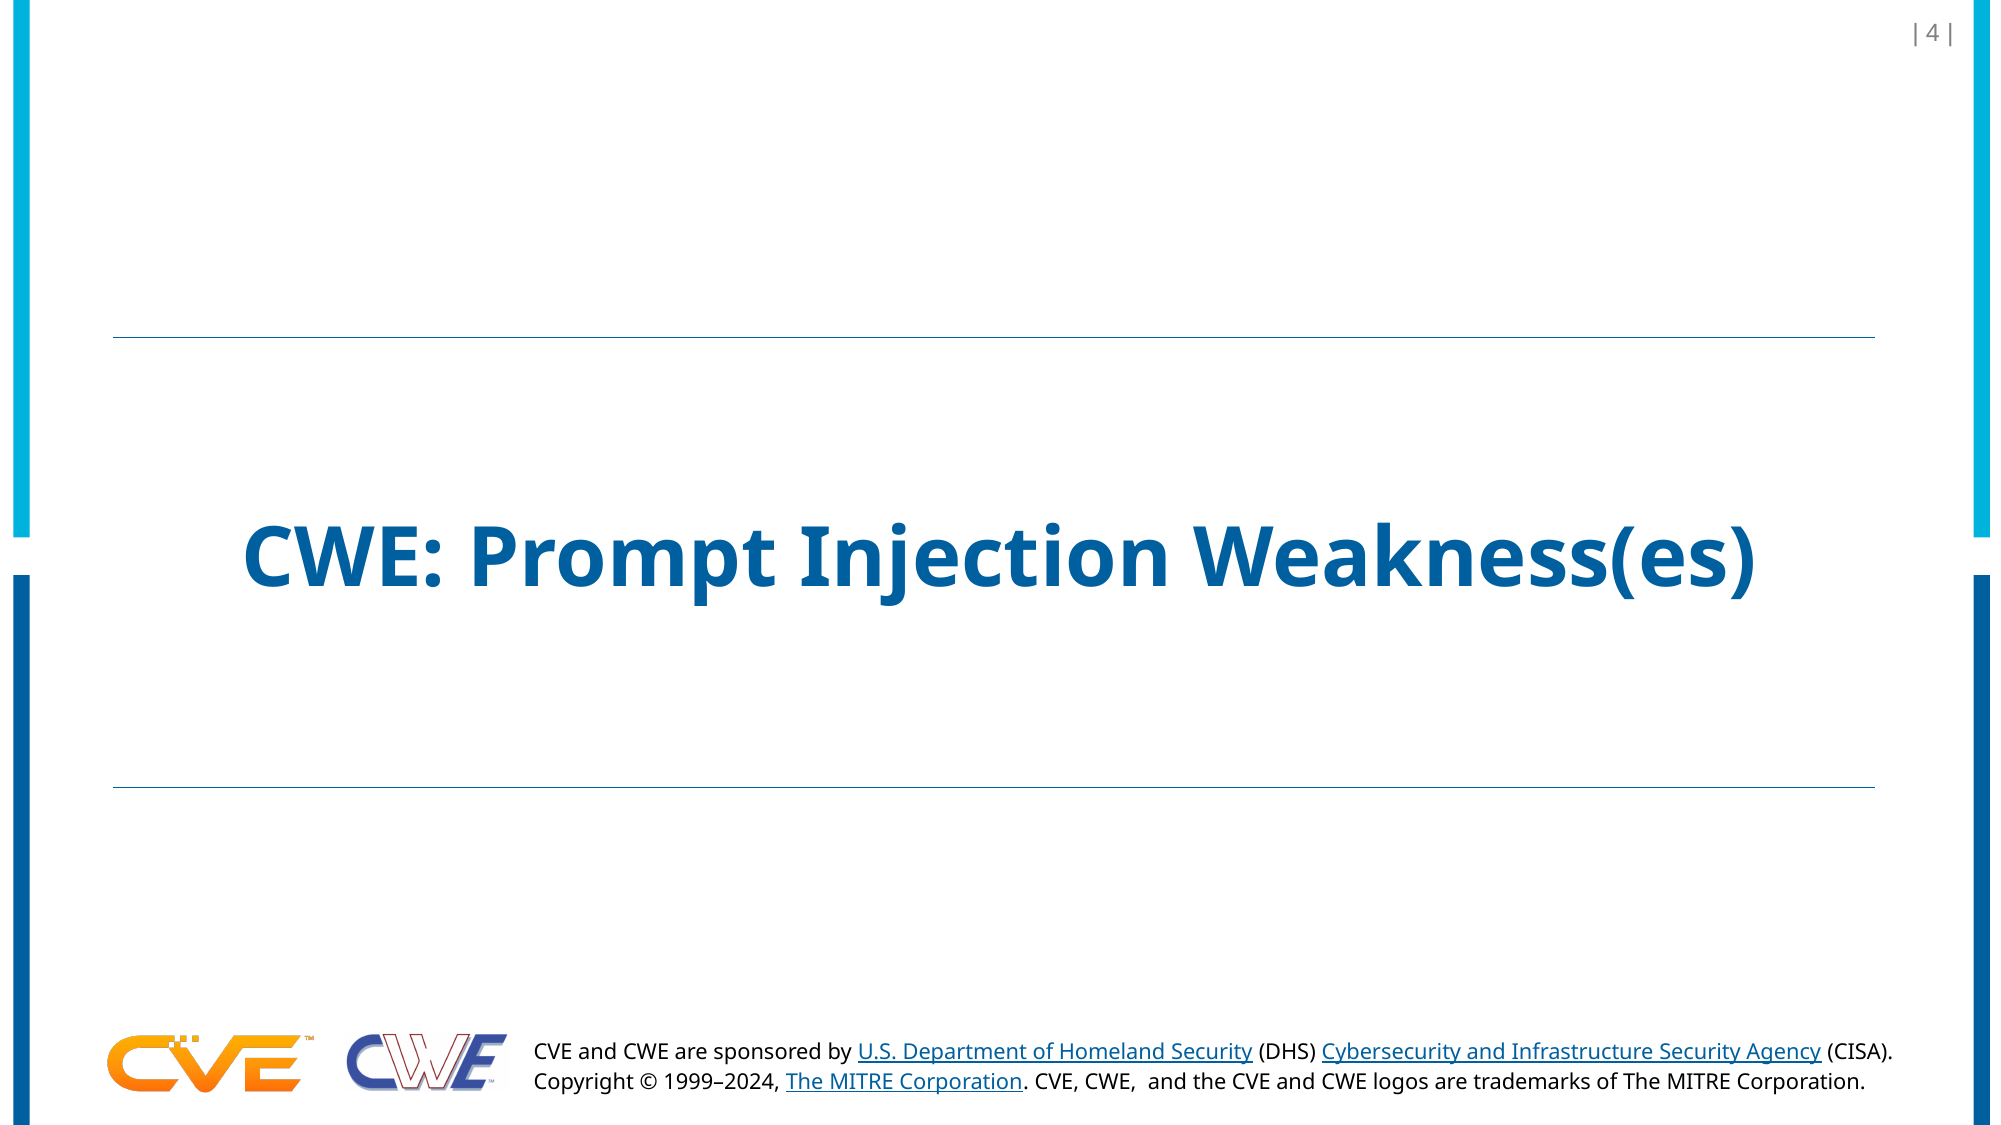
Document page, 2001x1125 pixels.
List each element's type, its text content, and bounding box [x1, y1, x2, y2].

slide_number | 4 | [1685, 9, 1976, 51]
title CWE: Prompt Injection Weakness(es) [112, 413, 1888, 710]
picture [90, 1022, 328, 1106]
picture [345, 1032, 509, 1092]
